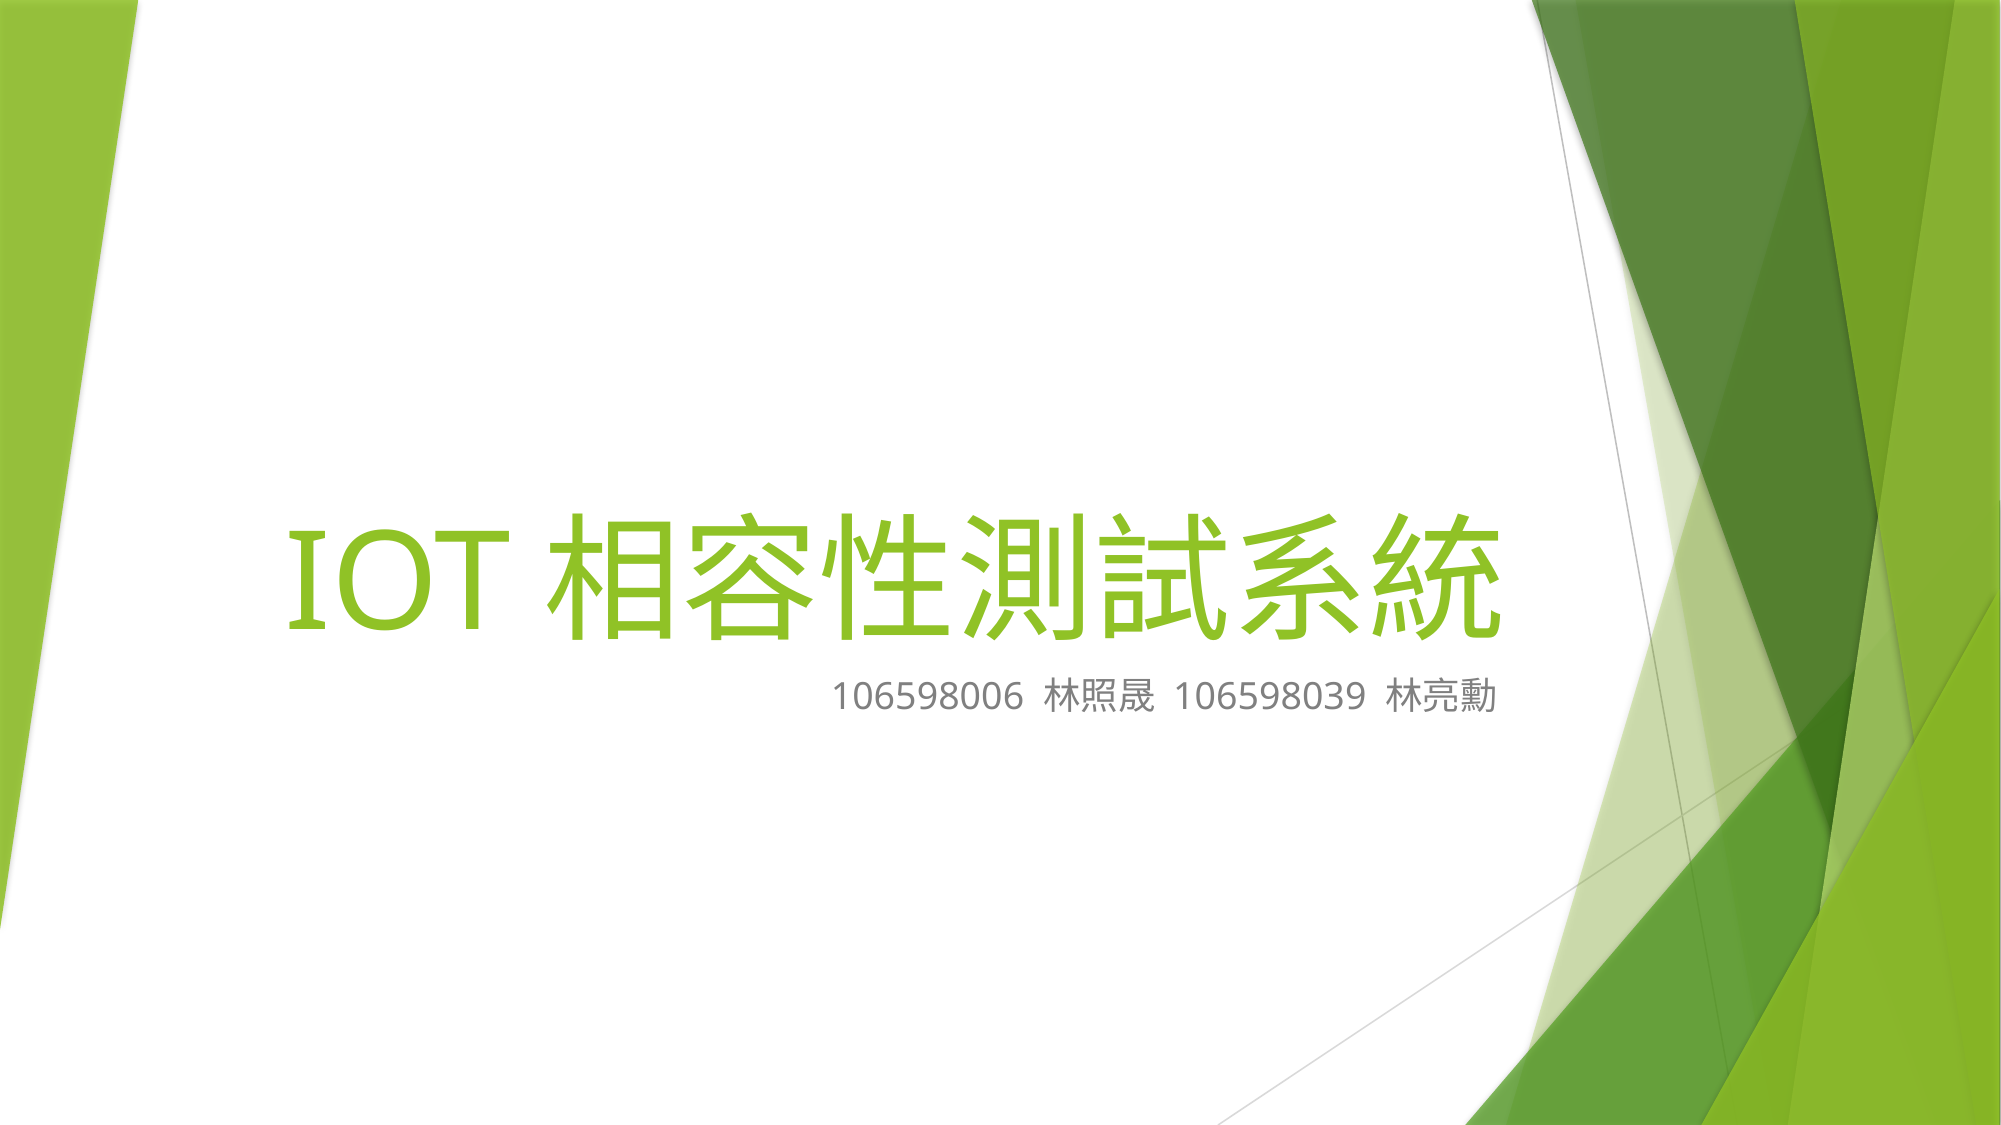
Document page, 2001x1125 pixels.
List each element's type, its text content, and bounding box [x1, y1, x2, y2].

title IOT相容性測試系統 [247, 394, 1522, 664]
subtitle 106598006 林照晟 106598039 林亮勳 [247, 664, 1522, 845]
